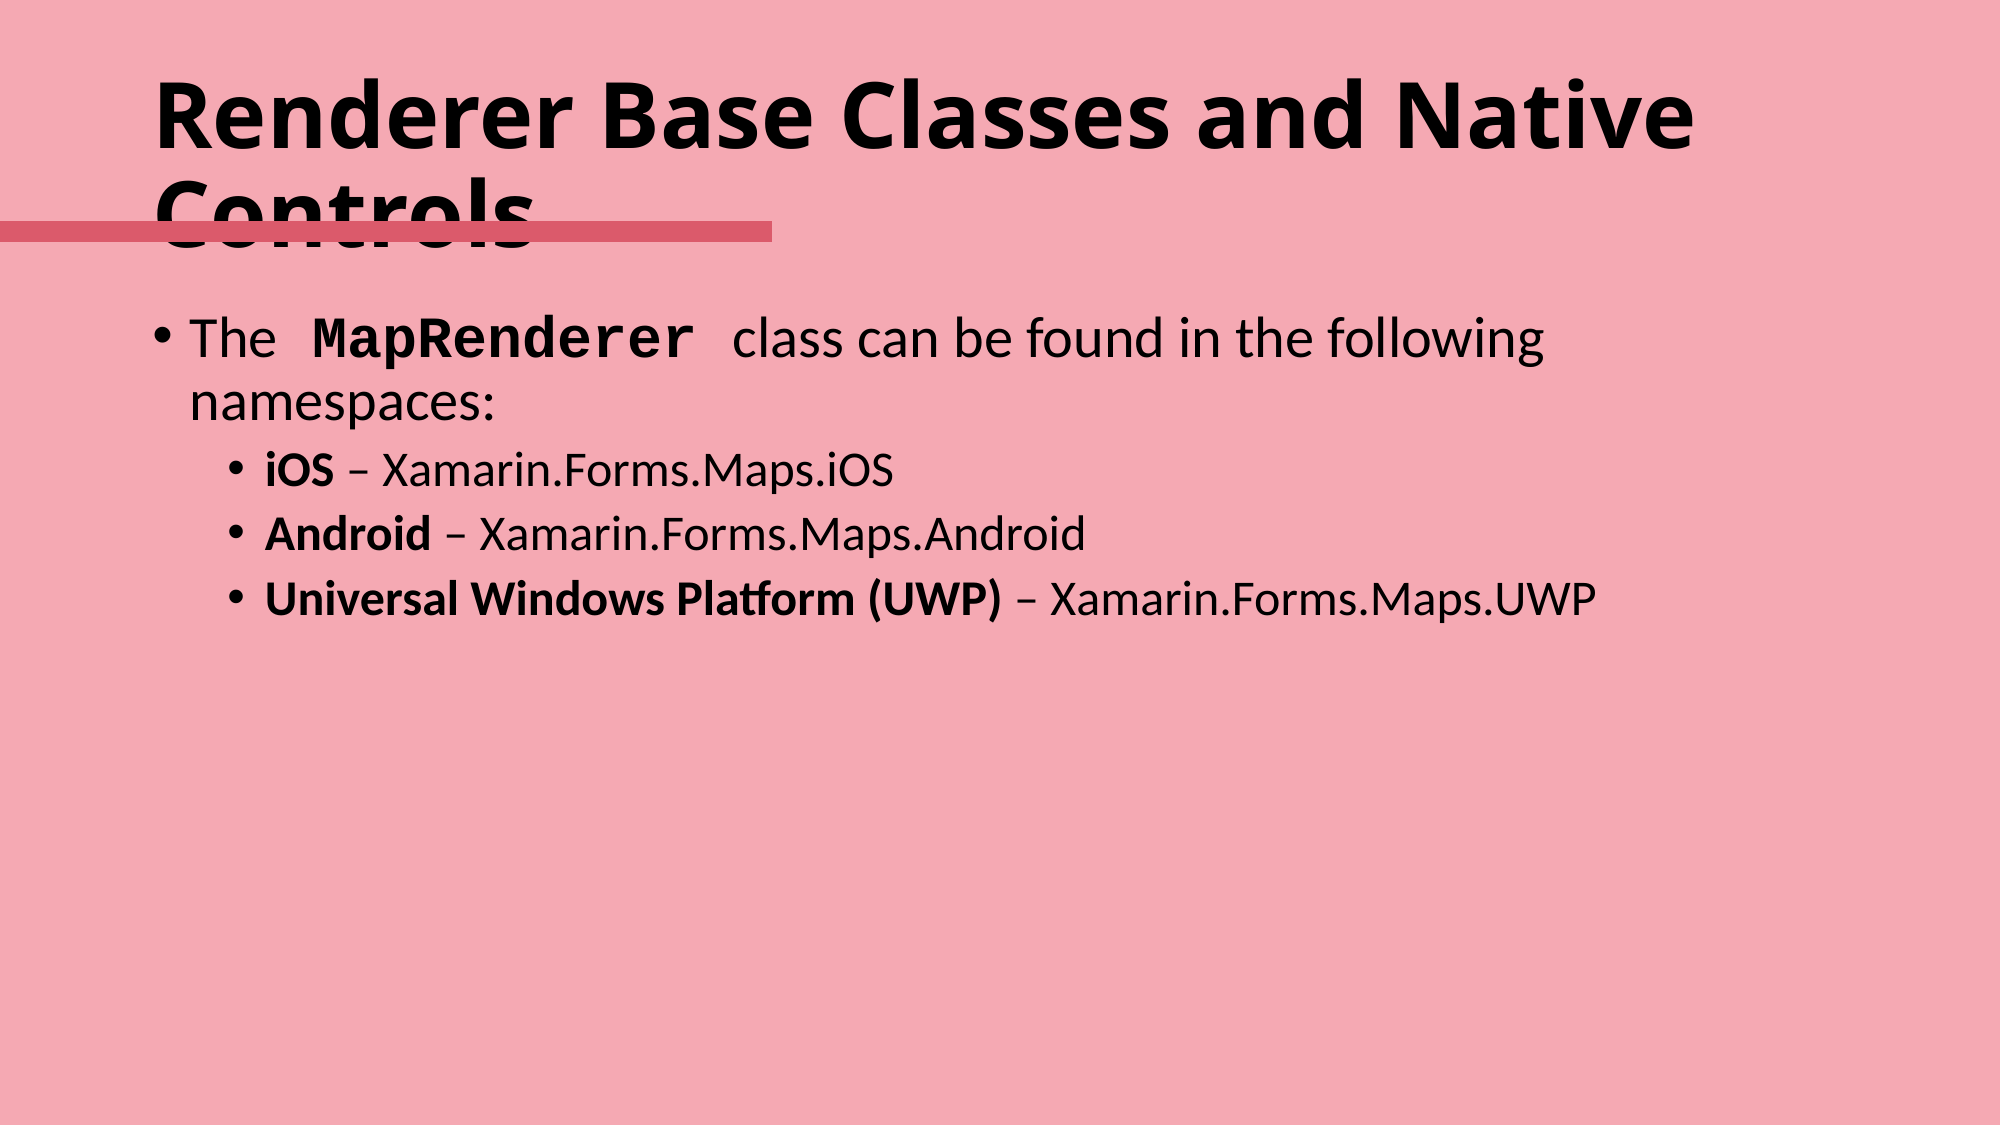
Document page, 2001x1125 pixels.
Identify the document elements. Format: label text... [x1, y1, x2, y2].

list The MapRenderer class can be found in the following namespaces: iOS – Xamarin.Forms.Maps.iOS Android – Xamarin.Forms.Maps.Android Universal Windows Platform (UWP) – Xamarin.Forms.Maps.UWP [137, 299, 1863, 1050]
title Renderer Base Classes and Native Controls [137, 59, 1863, 278]
